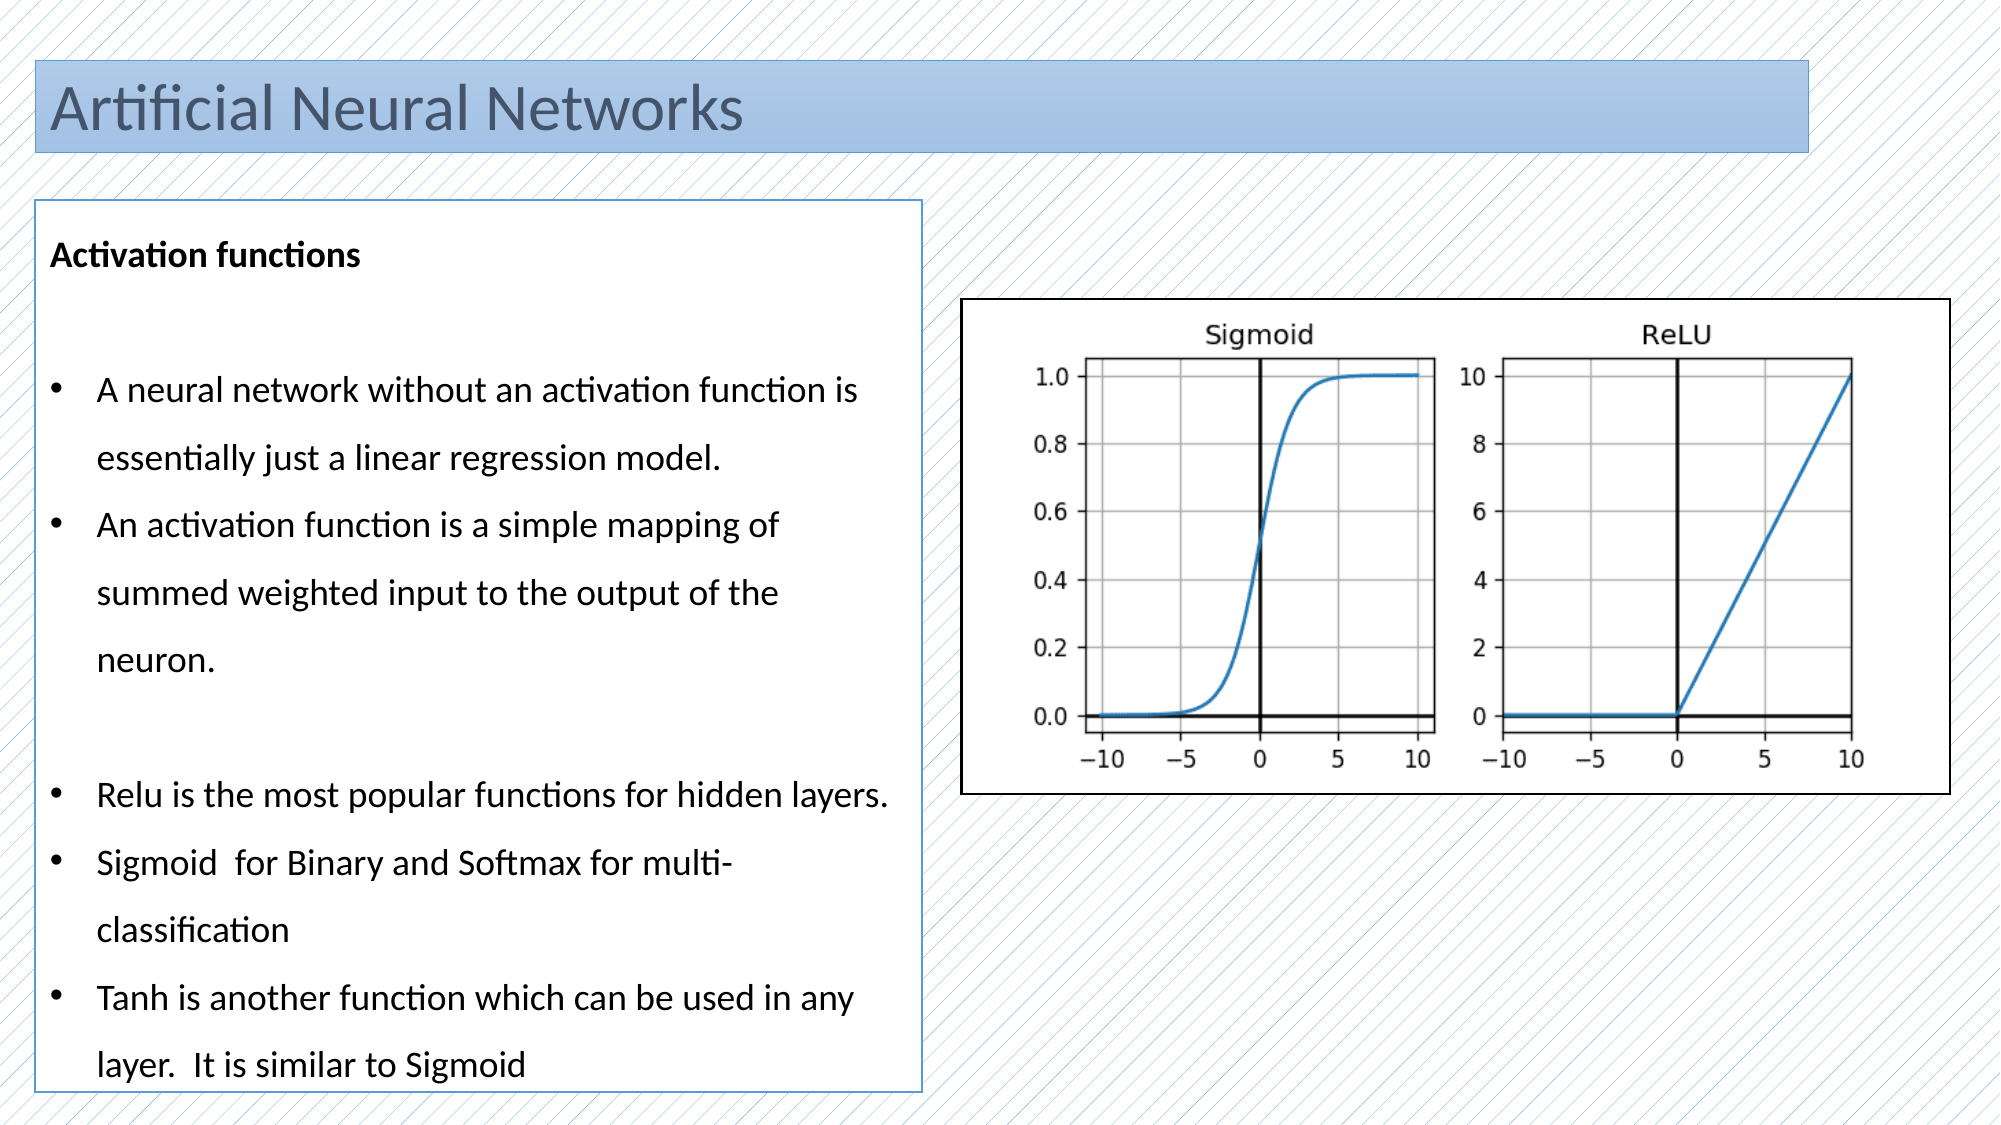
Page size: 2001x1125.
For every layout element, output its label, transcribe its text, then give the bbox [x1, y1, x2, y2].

text_box Artificial Neural Networks [35, 60, 1809, 153]
text_box Activation functions A neural network without an activation function is essentially just a linear regression model. An activation function is a simple mapping of summed weighted input to the output of the neuron. Relu is the most popular functions for hidden layers. Sigmoid for Binary and Softmax for multi-classification Tanh is another function which can be used in any layer. It is similar to Sigmoid [34, 199, 923, 1093]
picture [962, 299, 1950, 794]
